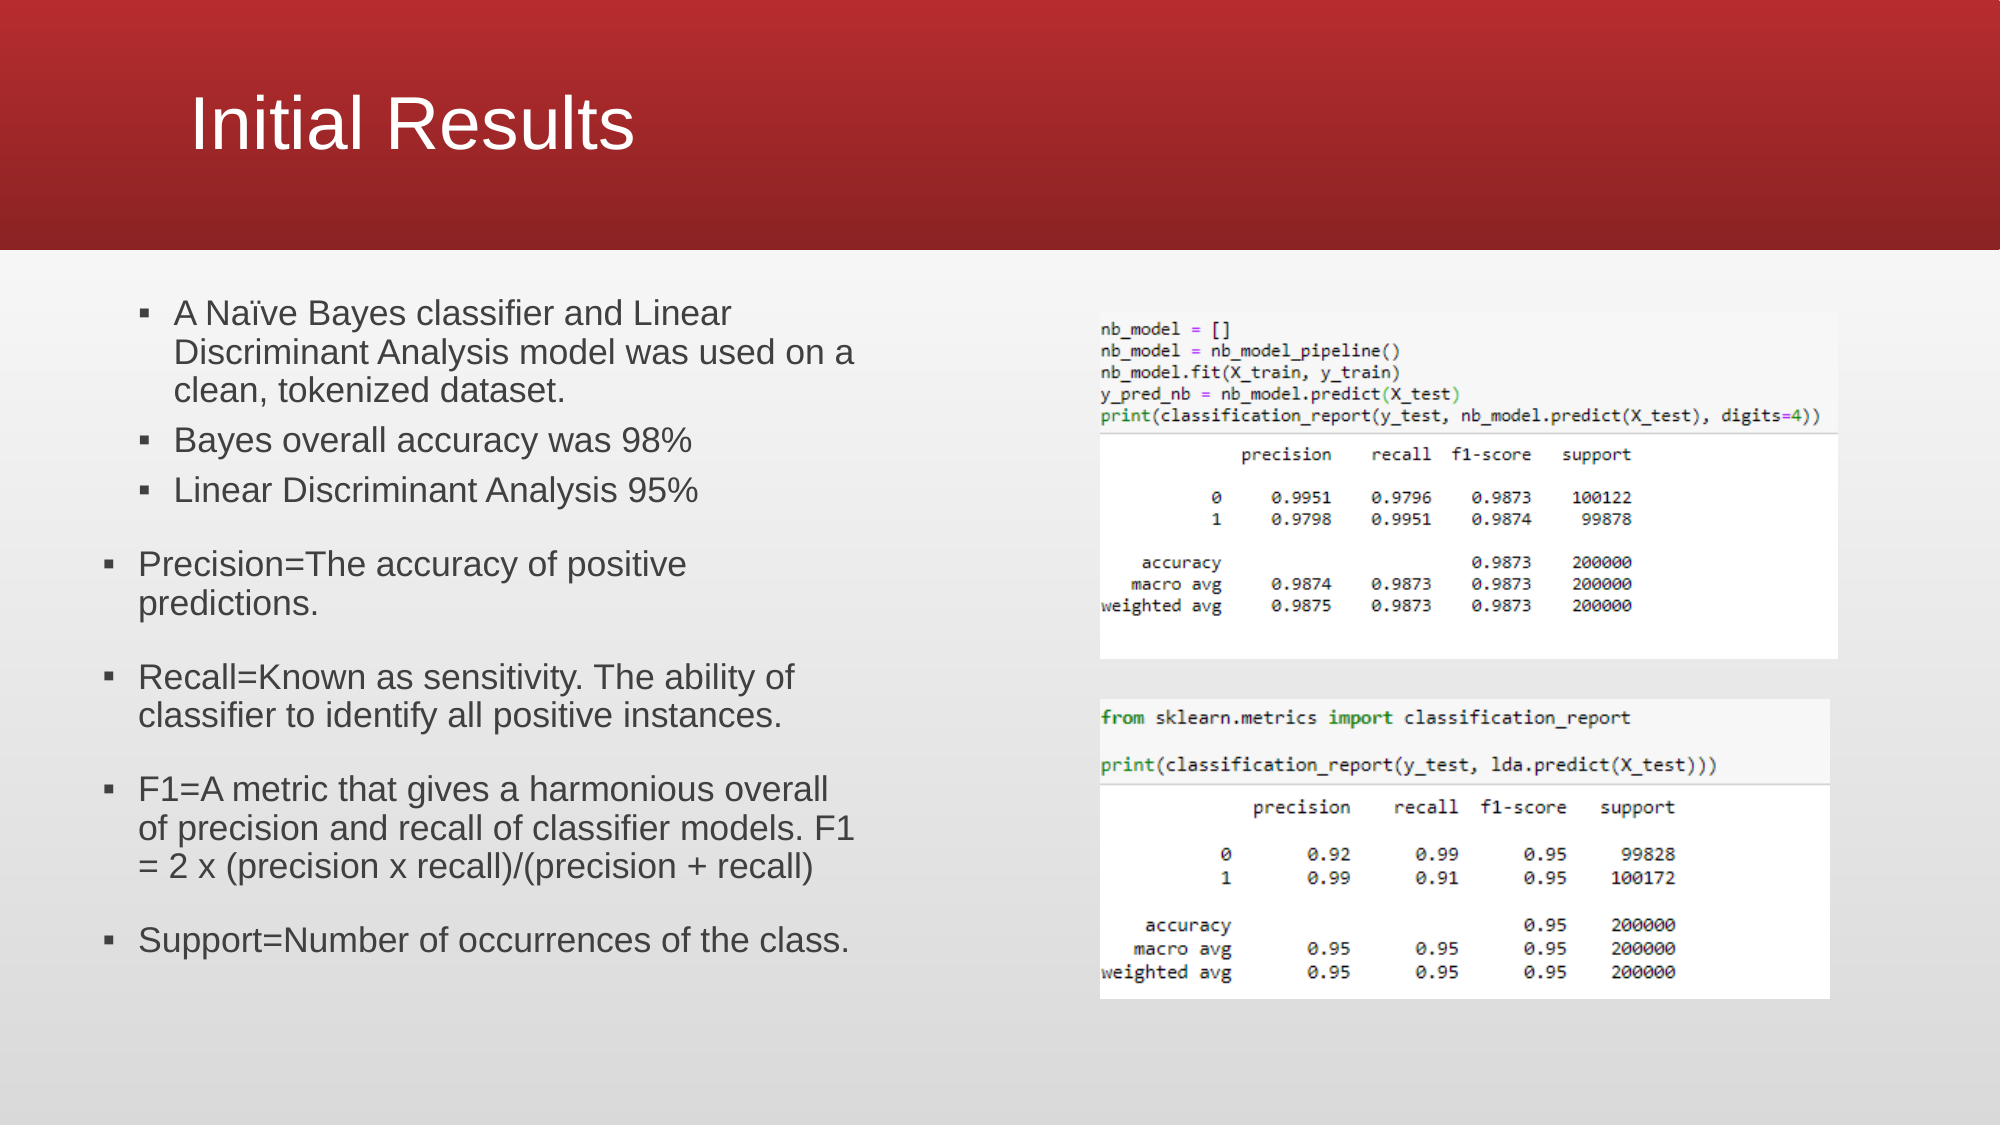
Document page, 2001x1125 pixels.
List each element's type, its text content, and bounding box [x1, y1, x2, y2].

picture [1099, 699, 1830, 999]
title Initial Results [174, 16, 1825, 234]
list A Naïve Bayes classifier and Linear Discriminant Analysis model was used on a clean, tokenized dataset. Bayes overall accuracy was 98% Linear Discriminant Analysis 95% Precision=The accuracy of positive predictions. Recall=Known as sensitivity. The ability of classifier to identify all positive instances. F1=A metric that gives a harmonious overall of precision and recall of classifier models. F1 = 2 x (precision x recall)/(precision + recall) Support=Number of occurrences of the class. [87, 287, 875, 1038]
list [1099, 312, 1838, 659]
